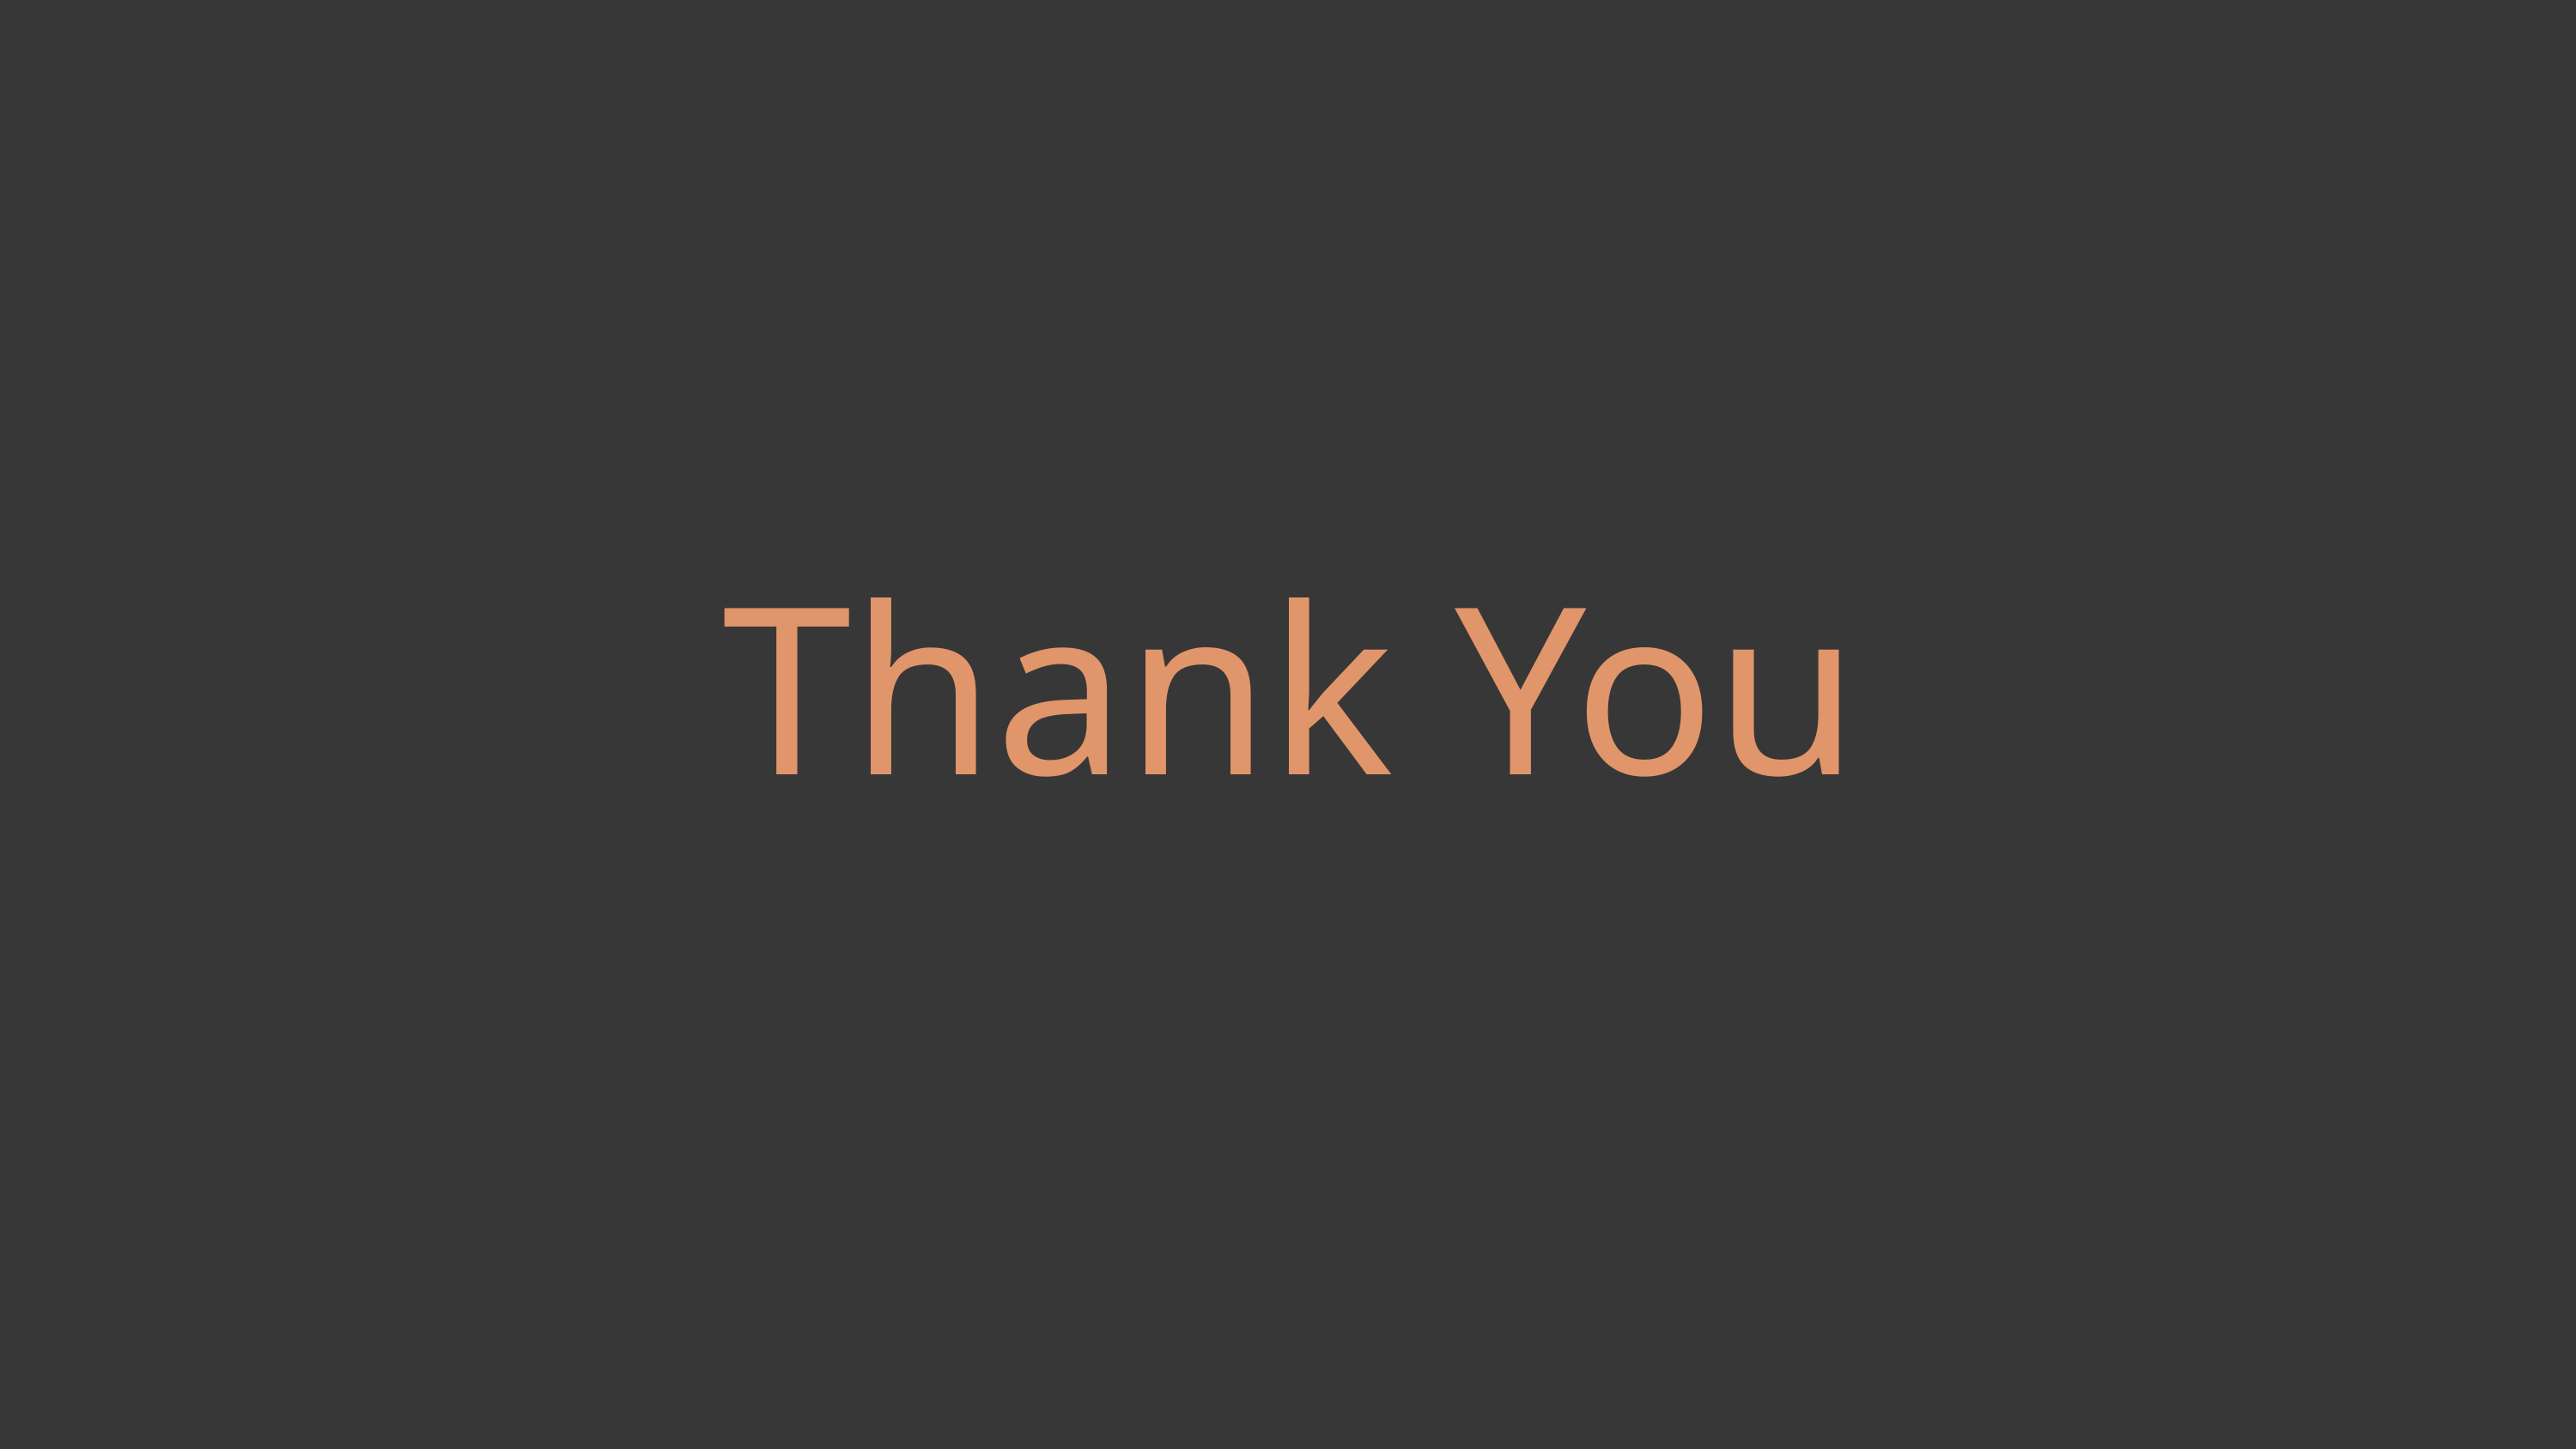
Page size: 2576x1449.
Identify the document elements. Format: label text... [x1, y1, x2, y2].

text_box Thank You [376, 495, 2205, 822]
